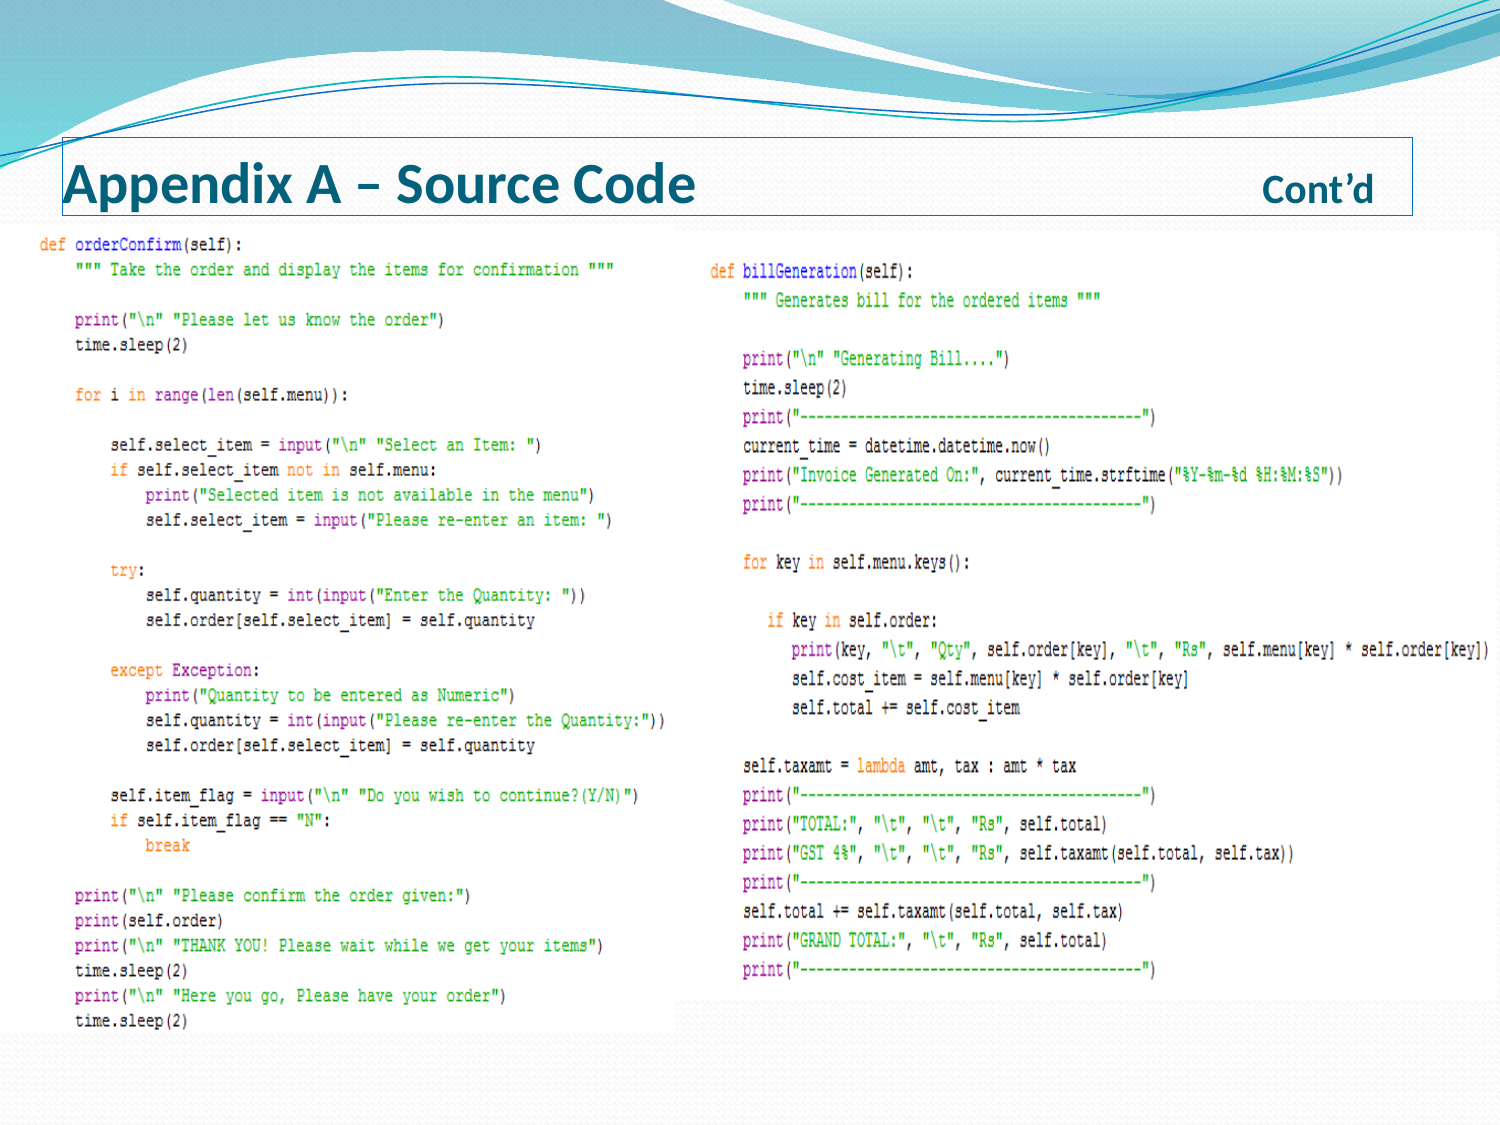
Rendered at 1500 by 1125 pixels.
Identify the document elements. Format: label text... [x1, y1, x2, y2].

title Appendix A – Source Code Cont’d [62, 137, 1413, 216]
picture [0, 224, 1497, 1034]
